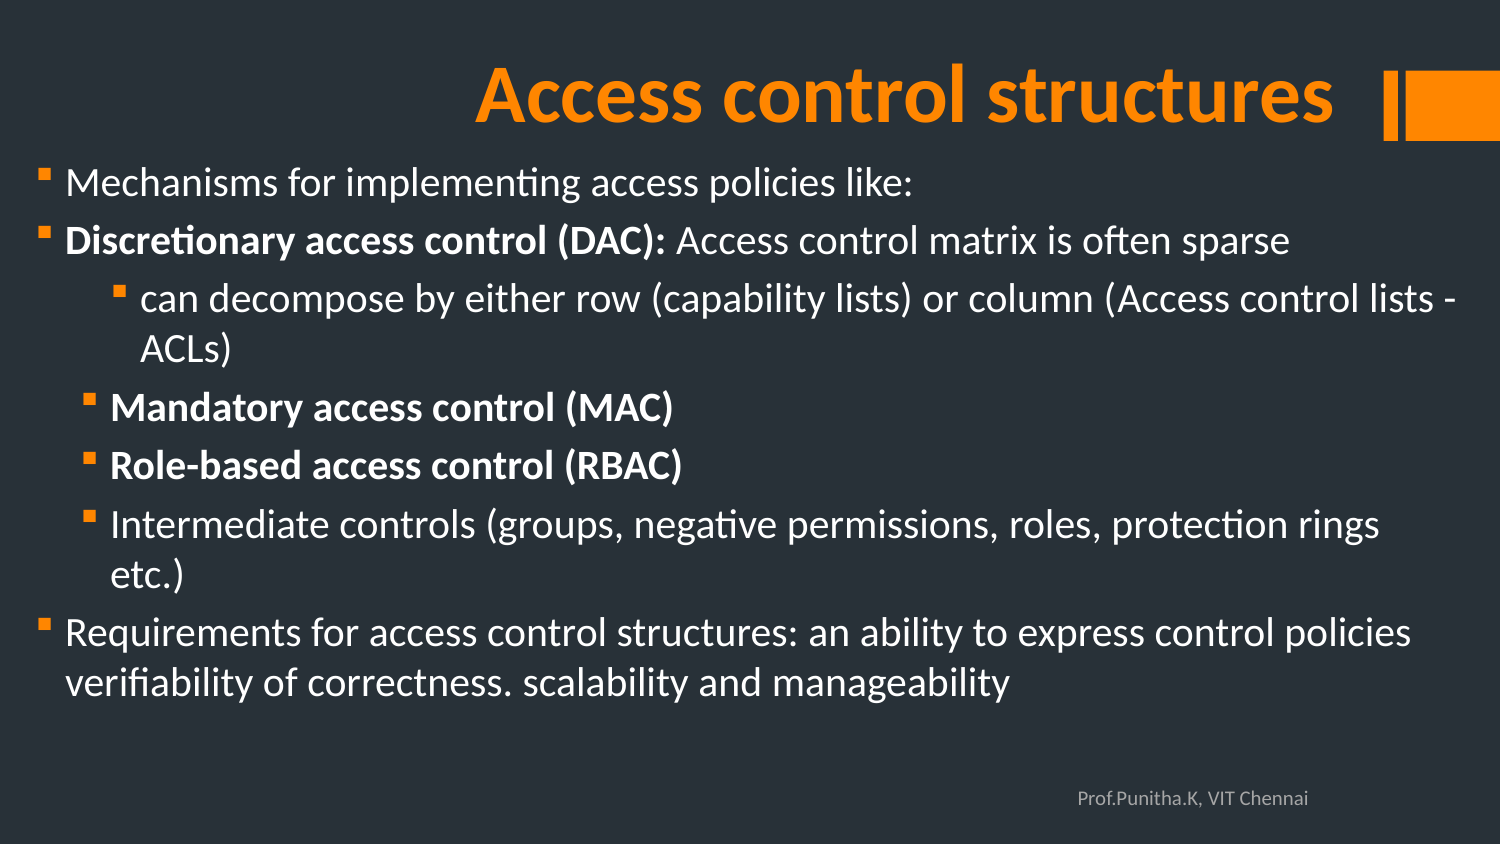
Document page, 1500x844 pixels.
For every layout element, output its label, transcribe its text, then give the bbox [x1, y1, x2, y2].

list Mechanisms for implementing access policies like: Discretionary access control (DAC): Access control matrix is often sparse can decompose by either row (capability lists) or column (Access control lists - ACLs) Mandatory access control (MAC) Role-based access control (RBAC) Intermediate controls (groups, negative permissions, roles, protection rings etc.) Requirements for access control structures: an ability to express control policies verifiability of correctness. scalability and manageability [12, 146, 1475, 760]
footer Prof.Punitha.K, VIT Chennai [1062, 784, 1431, 822]
title Access control structures [350, 46, 1350, 146]
